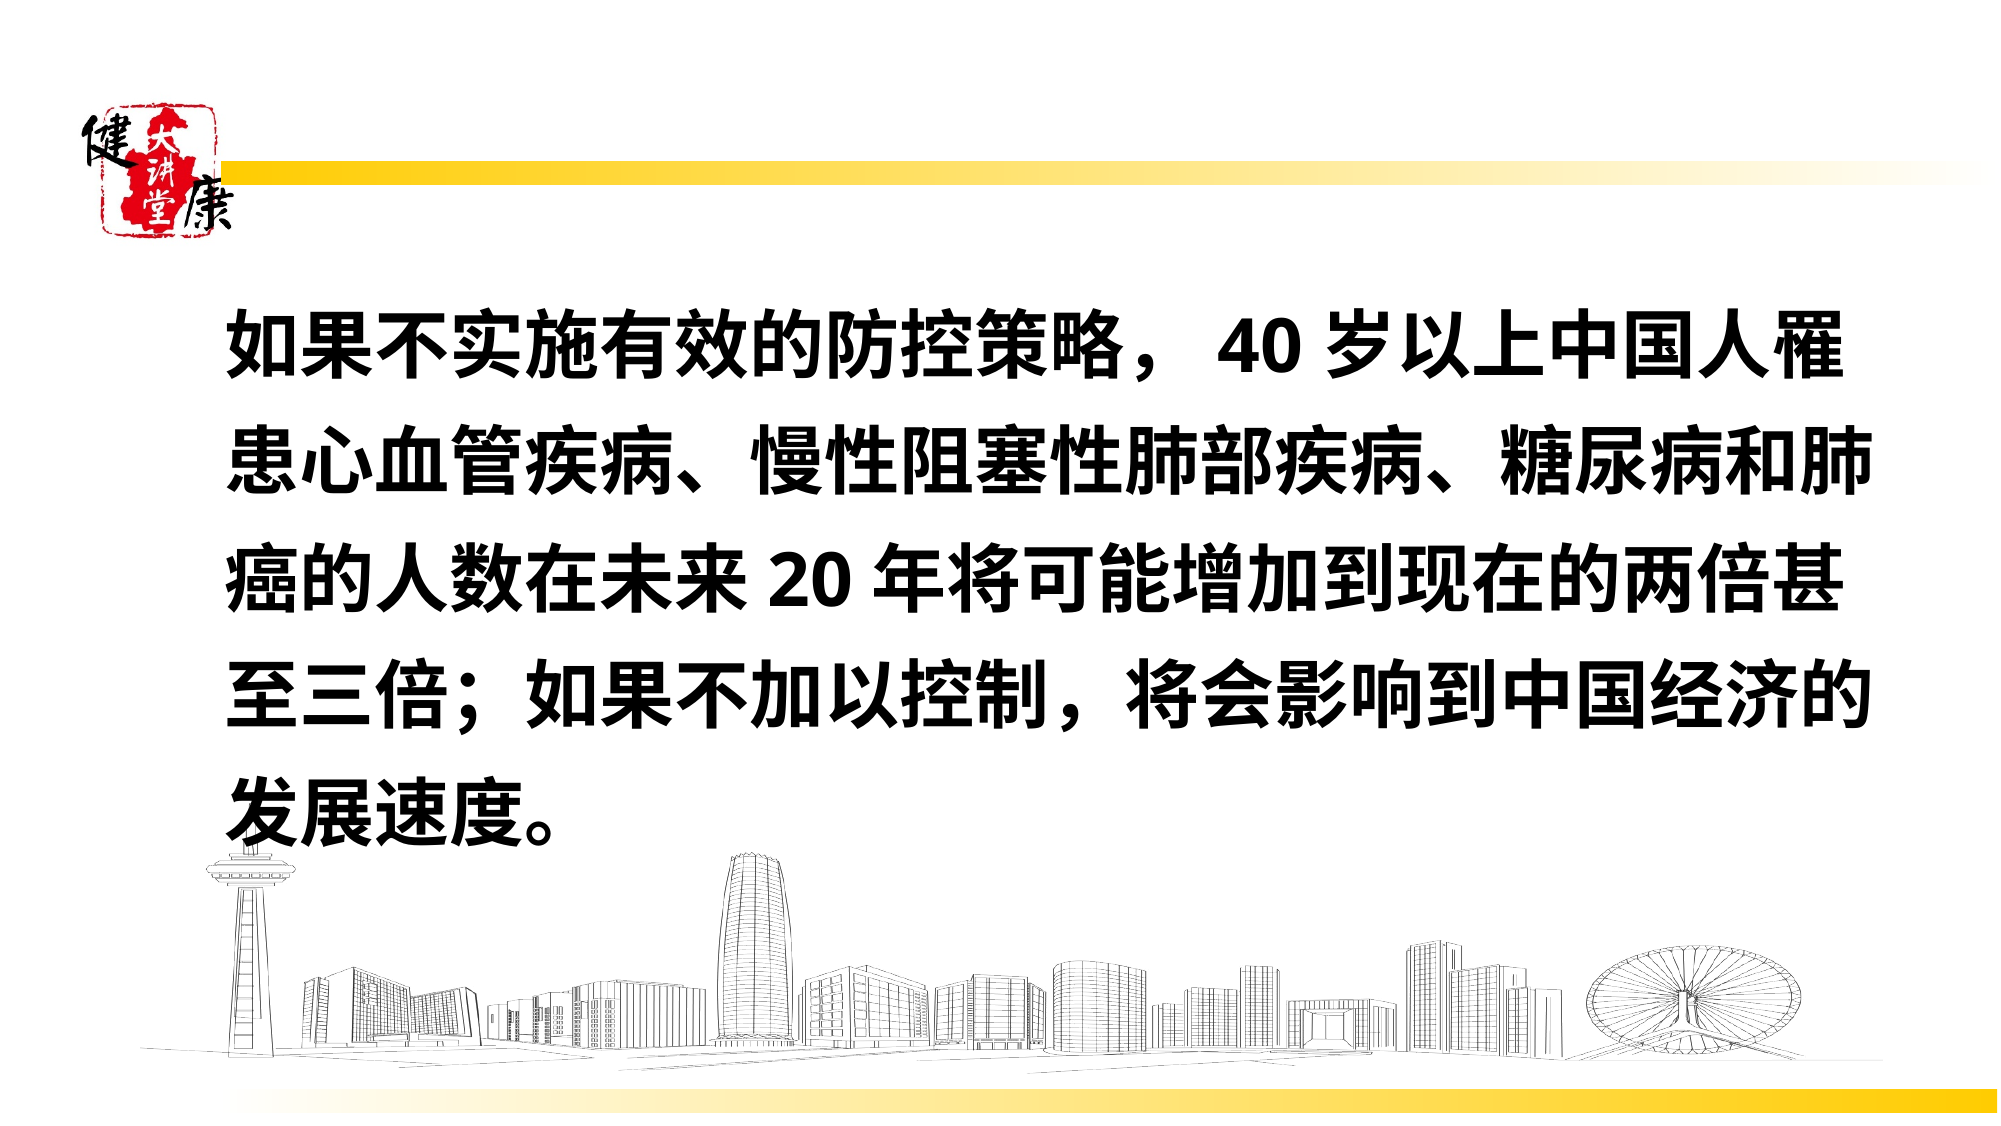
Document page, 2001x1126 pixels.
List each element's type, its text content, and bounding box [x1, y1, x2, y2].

list 如果不实施有效的防控策略，40岁以上中国人罹患心血管疾病、慢性阻塞性肺部疾病、糖尿病和肺癌的人数在未来20年将可能增加到现在的两倍甚至三倍；如果不加以控制，将会影响到中国经济的发展速度。 [209, 262, 1901, 712]
text_box 4 [783, 162, 787, 184]
picture [140, 665, 1883, 1083]
picture [72, 81, 236, 249]
